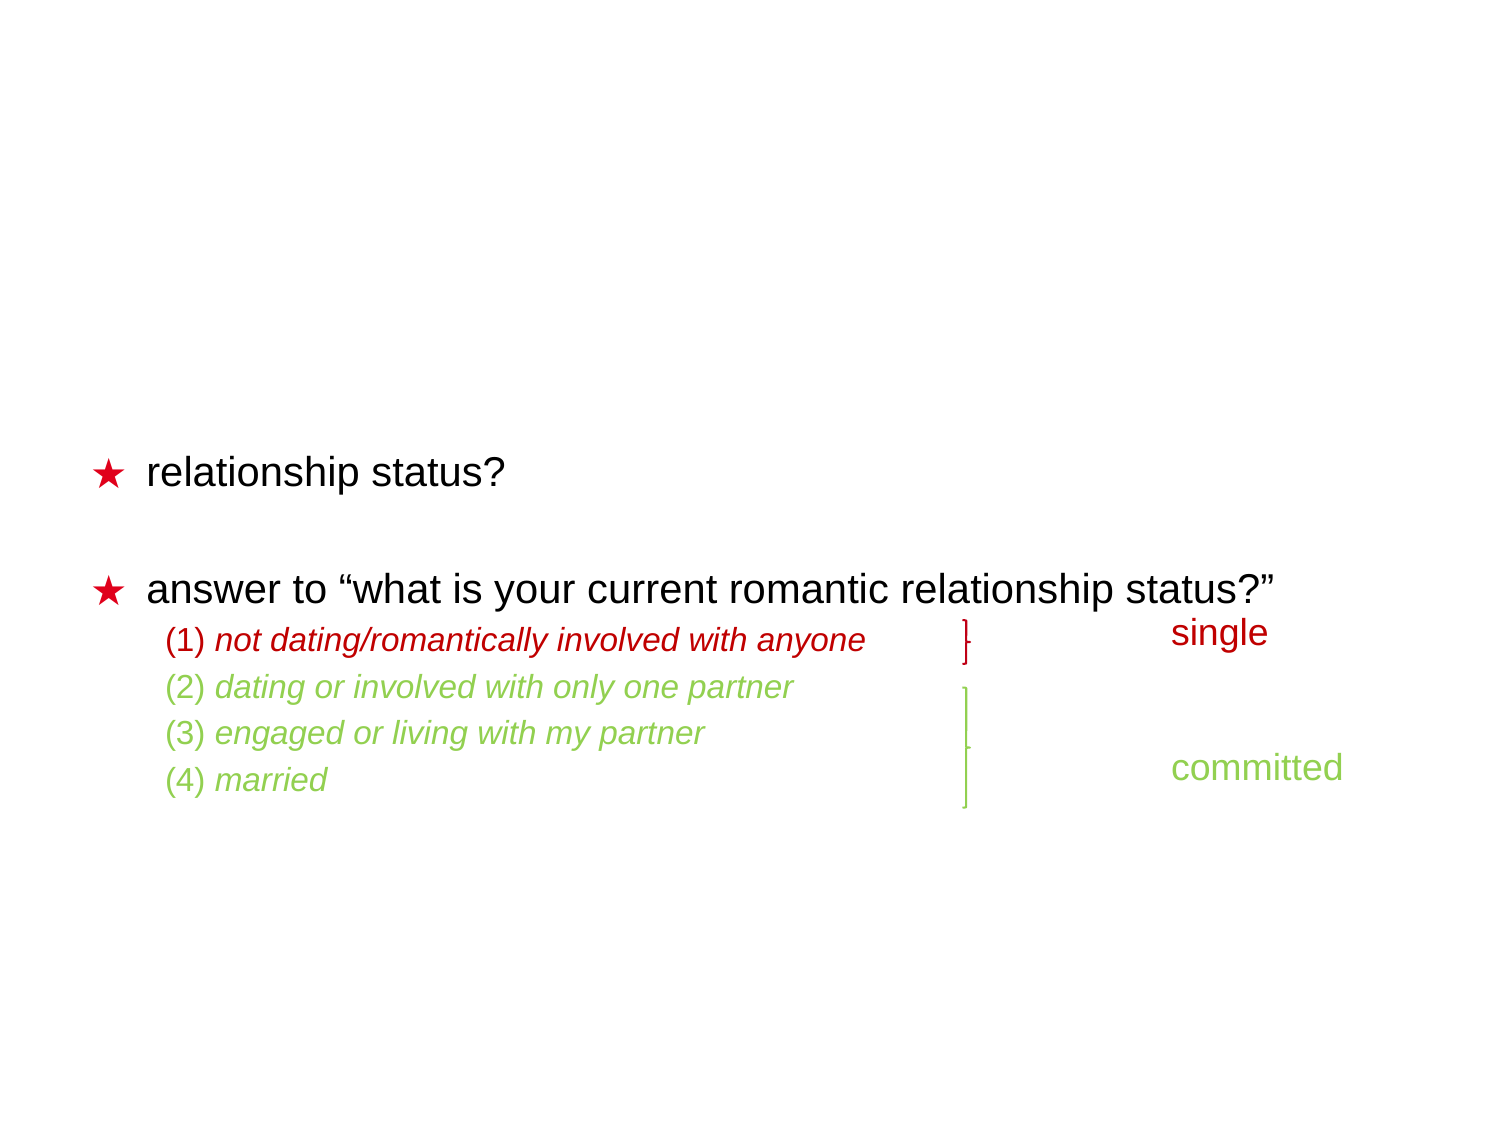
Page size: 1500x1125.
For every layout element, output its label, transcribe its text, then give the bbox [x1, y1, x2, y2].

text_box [962, 599, 1363, 888]
list relationship status? answer to “what is your current romantic relationship status?” (1) not dating/romantically involved with anyone (2) dating or involved with only one partner (3) engaged or living with my partner (4) married [75, 262, 1425, 1005]
